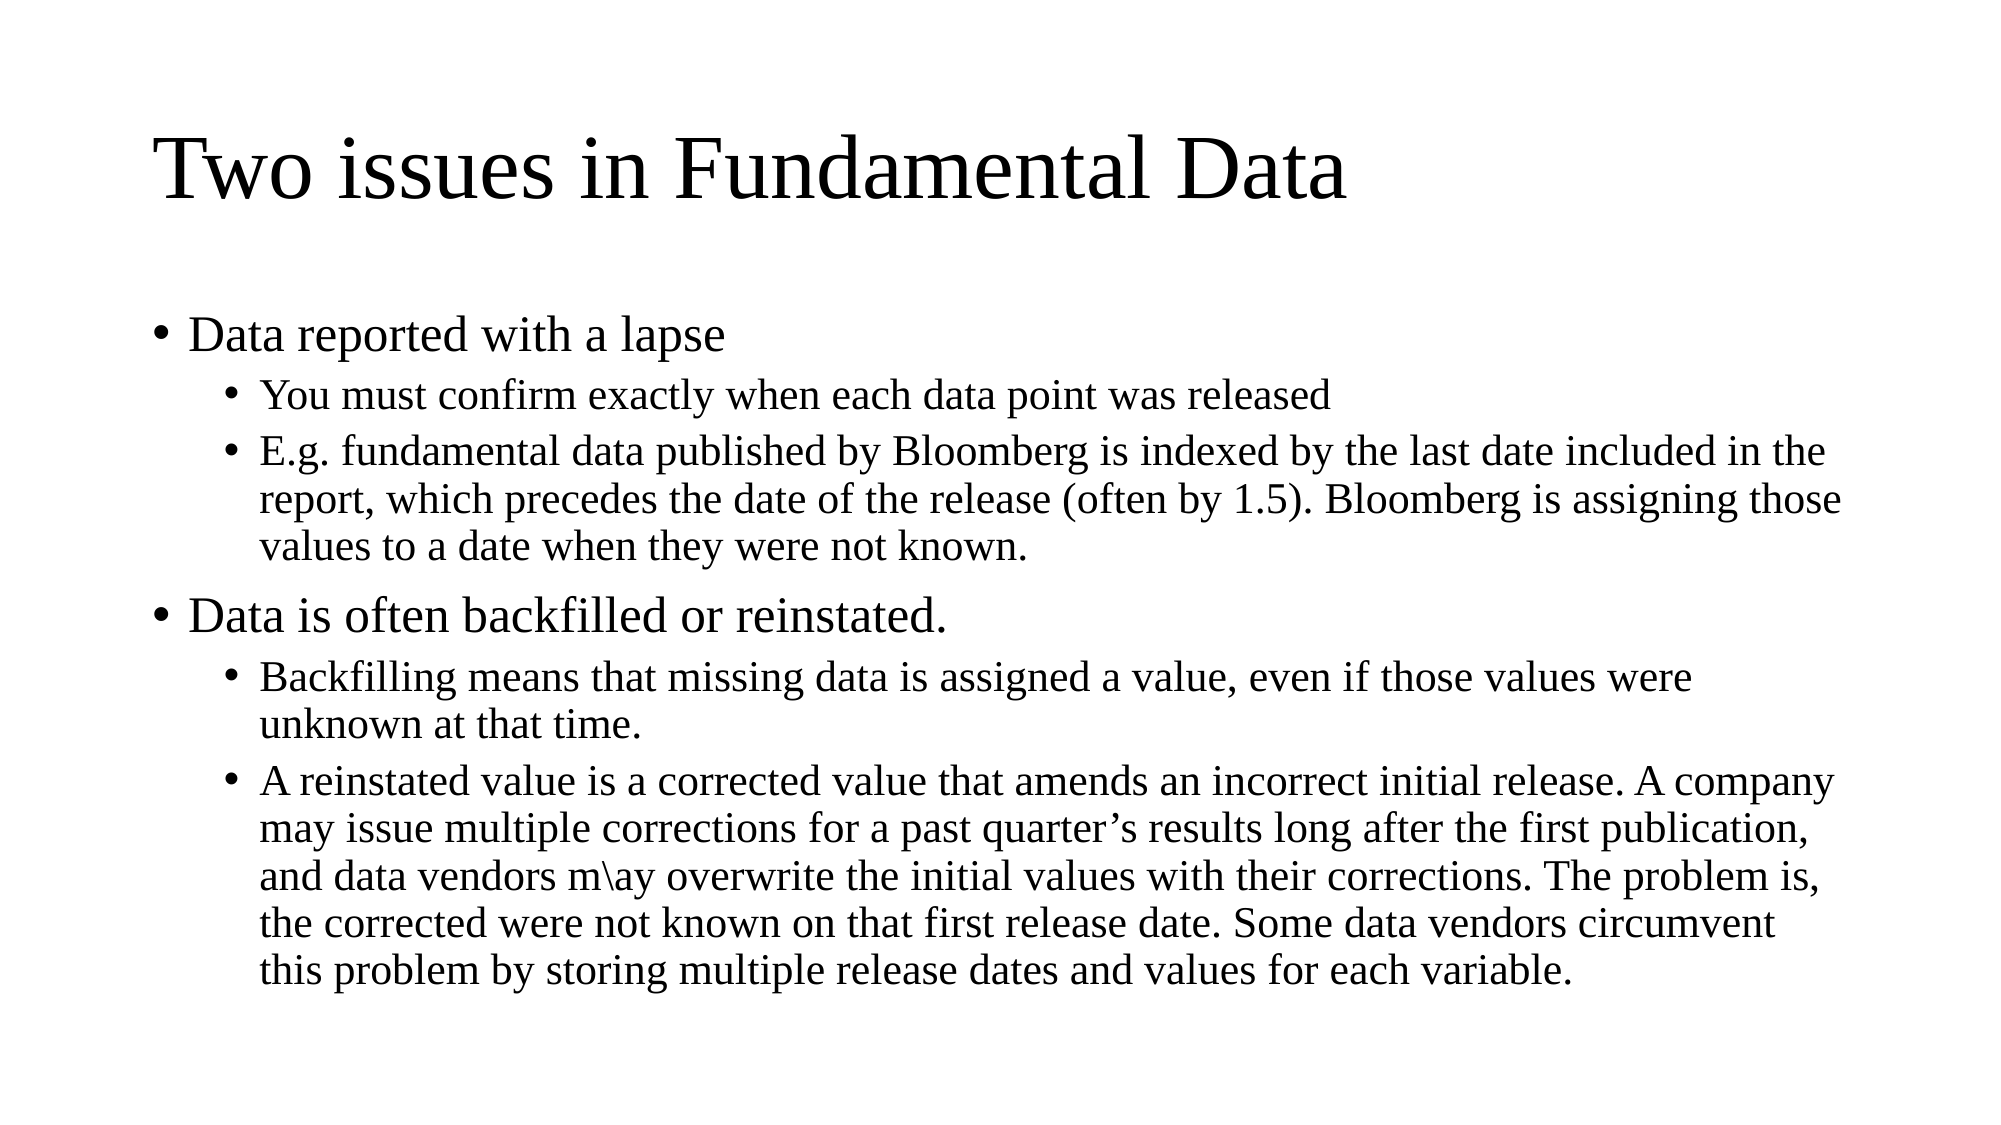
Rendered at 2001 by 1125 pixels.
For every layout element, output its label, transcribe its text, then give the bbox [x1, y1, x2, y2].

list Data reported with a lapse You must confirm exactly when each data point was released E.g. fundamental data published by Bloomberg is indexed by the last date included in the report, which precedes the date of the release (often by 1.5). Bloomberg is assigning those values to a date when they were not known. Data is often backfilled or reinstated. Backfilling means that missing data is assigned a value, even if those values were unknown at that time. A reinstated value is a corrected value that amends an incorrect initial release. A company may issue multiple corrections for a past quarter’s results long after the first publication, and data vendors m\ay overwrite the initial values with their corrections. The problem is, the corrected were not known on that first release date. Some data vendors circumvent this problem by storing multiple release dates and values for each variable. [137, 299, 1863, 1014]
title Two issues in Fundamental Data [137, 59, 1863, 278]
